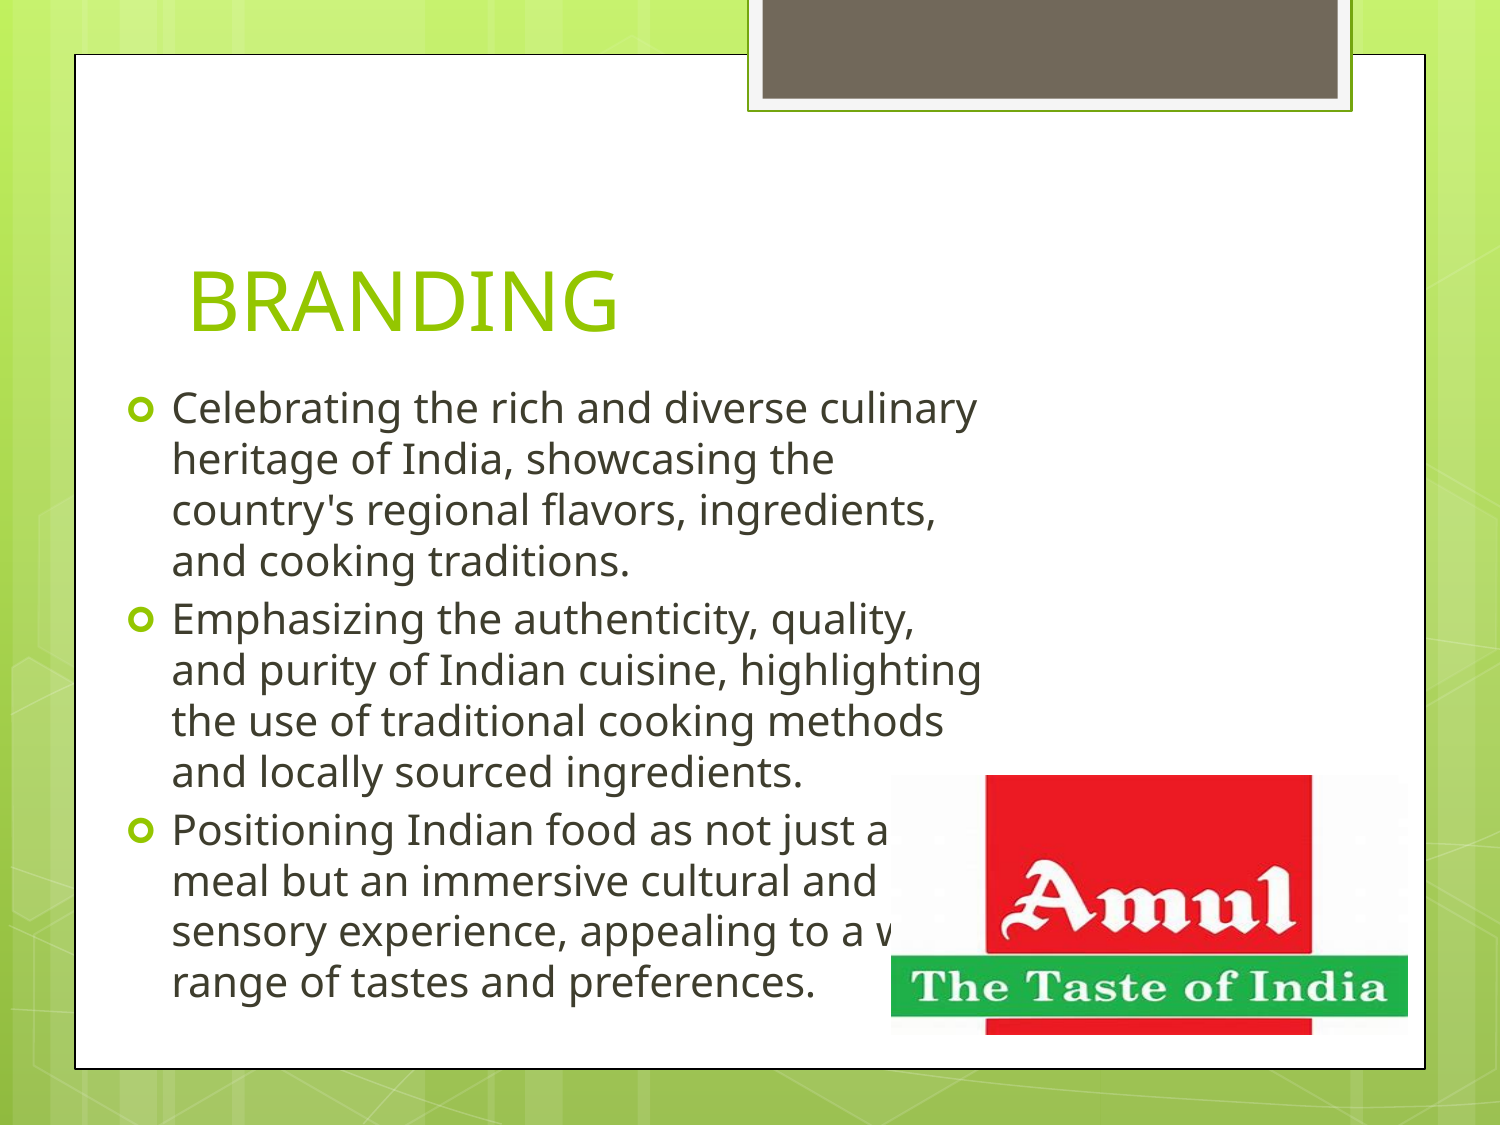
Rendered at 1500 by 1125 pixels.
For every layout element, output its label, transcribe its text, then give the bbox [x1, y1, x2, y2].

title BRANDING [171, 168, 1324, 357]
list Celebrating the rich and diverse culinary heritage of India, showcasing the country's regional flavors, ingredients, and cooking traditions. Emphasizing the authenticity, quality, and purity of Indian cuisine, highlighting the use of traditional cooking methods and locally sourced ingredients. Positioning Indian food as not just a meal but an immersive cultural and sensory experience, appealing to a wide range of tastes and preferences. [100, 373, 1010, 1059]
picture [891, 774, 1409, 1036]
